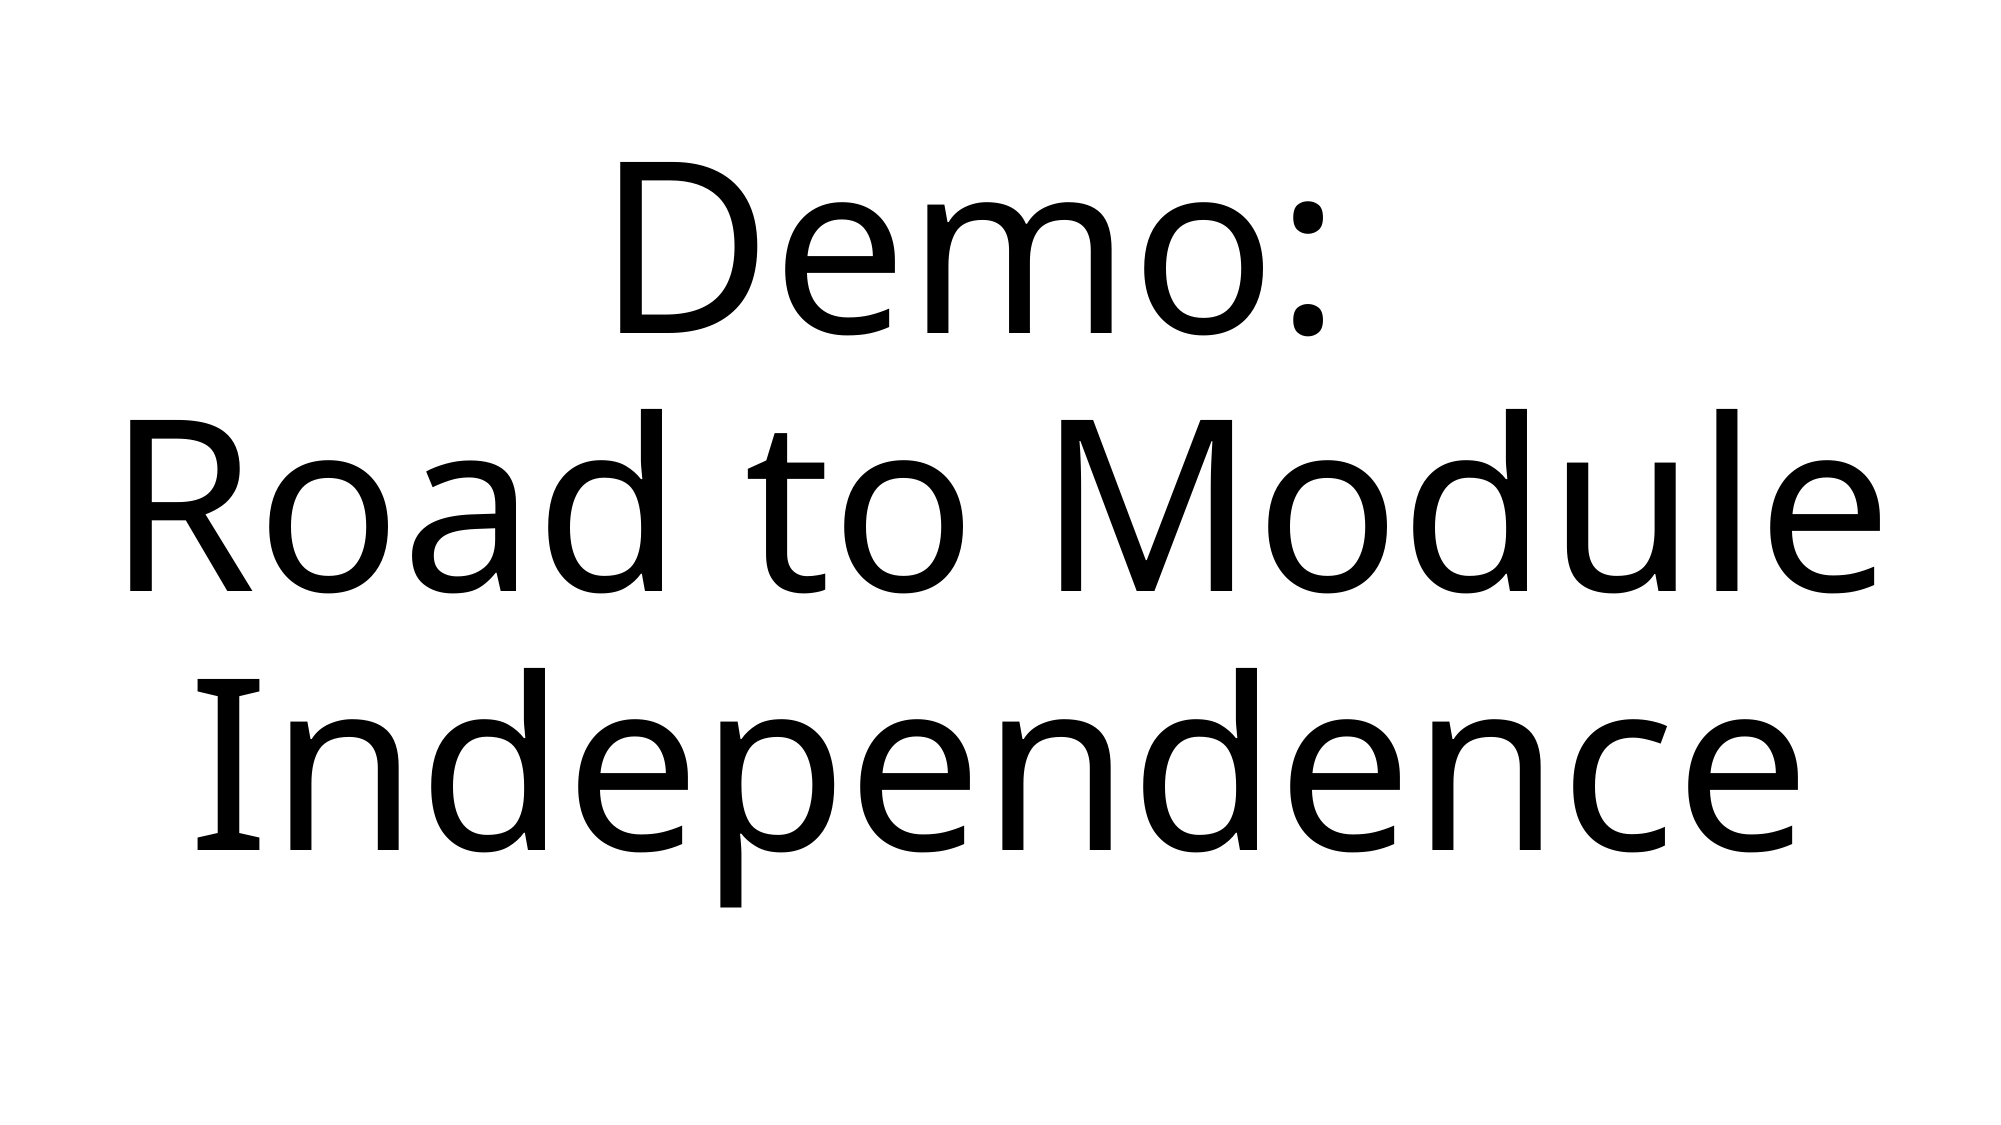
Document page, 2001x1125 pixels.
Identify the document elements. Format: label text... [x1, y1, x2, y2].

title Demo: Road to Module Independence [0, 280, 2000, 749]
